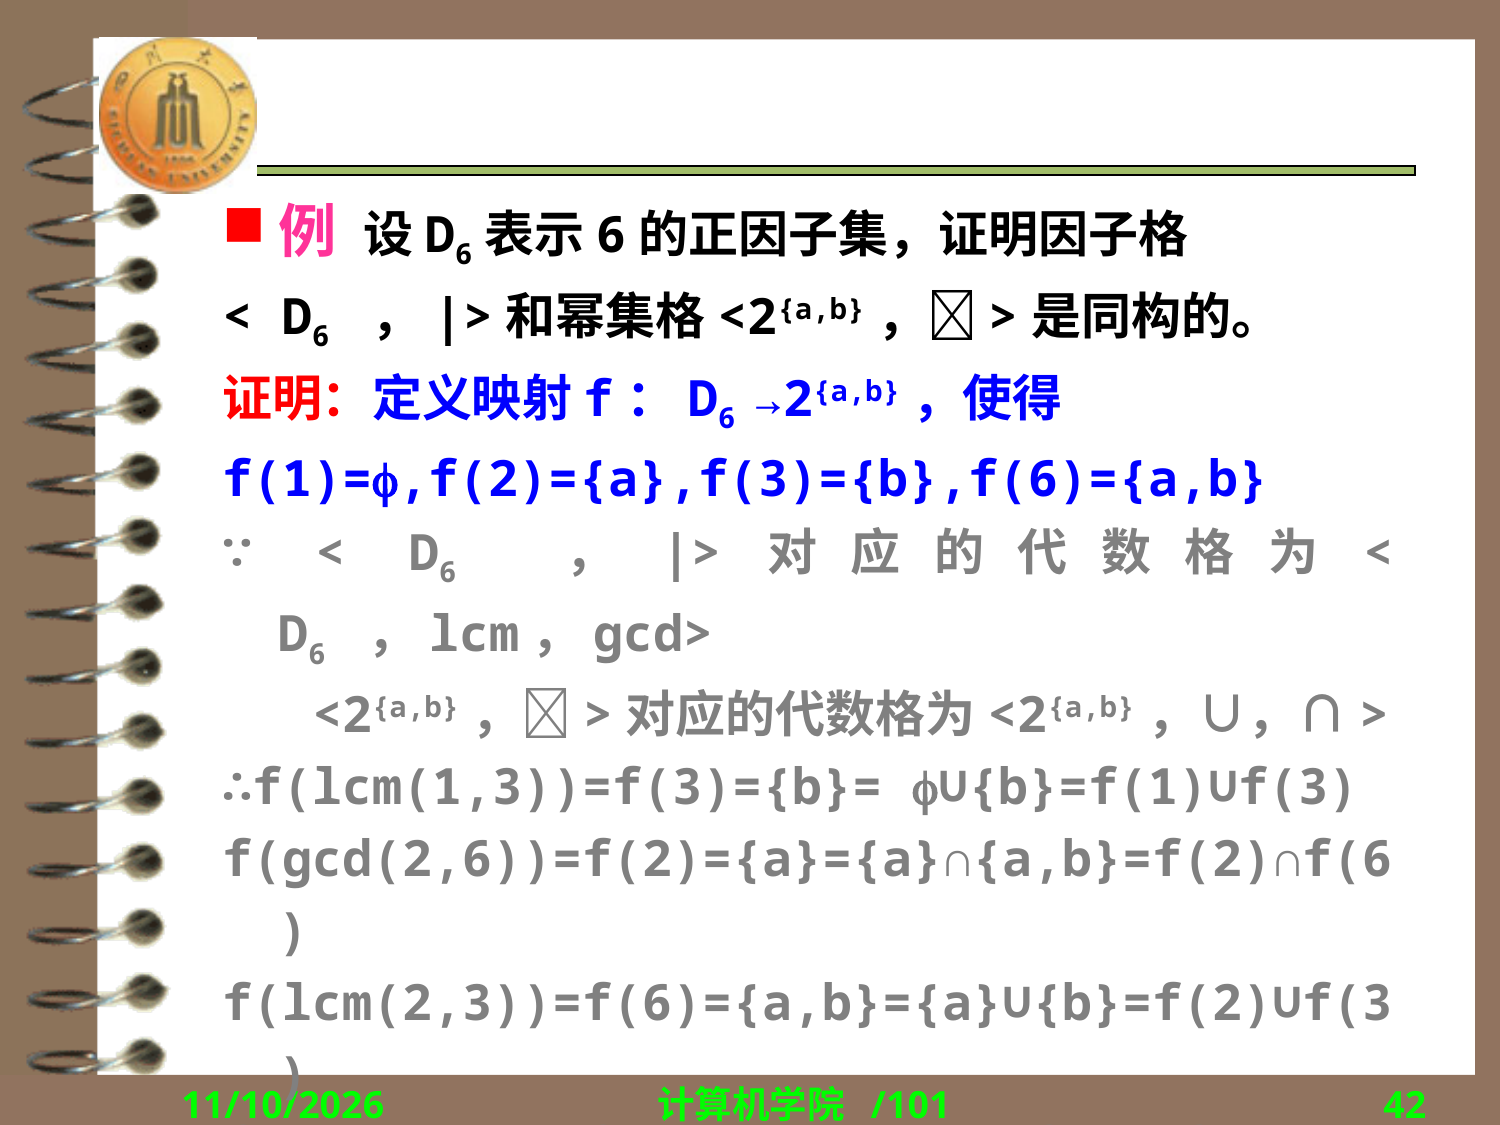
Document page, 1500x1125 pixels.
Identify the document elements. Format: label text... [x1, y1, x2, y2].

picture [0, 0, 257, 1075]
footer 计算机学院 /101 [479, 1073, 1128, 1100]
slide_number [166, 1073, 479, 1100]
list 例 设D6表示6的正因子集，证明因子格 < D6 ，|>和幂集格<2{a,b}，>是同构的。 证明：定义映射f：D6 →2{a,b}，使得 f(1)=,f(2)={a},f(3)={b},f(6)={a,b} ∵ < D6 ，|>对应的代数格为< D6 ，lcm，gcd> <2{a,b}，>对应的代数格为<2{a,b}，∪，∩> ∴f(lcm(1,3))=f(3)={b}= ∪{b}=f(1)∪f(3) f(gcd(2,6))=f(2)={a}={a}∩{a,b}=f(2)∩f(6) f(lcm(2,3))=f(6)={a,b}={a}∪{b}=f(2)∪f(3) f(gcd(2,3))=f(1)=={a}∩{b}=f(2)∩f(3) 其余情况也可一一验证，又因为是双射， 所以，命题得证。 [216, 172, 1400, 1060]
slide_number 42 [1128, 1073, 1442, 1100]
